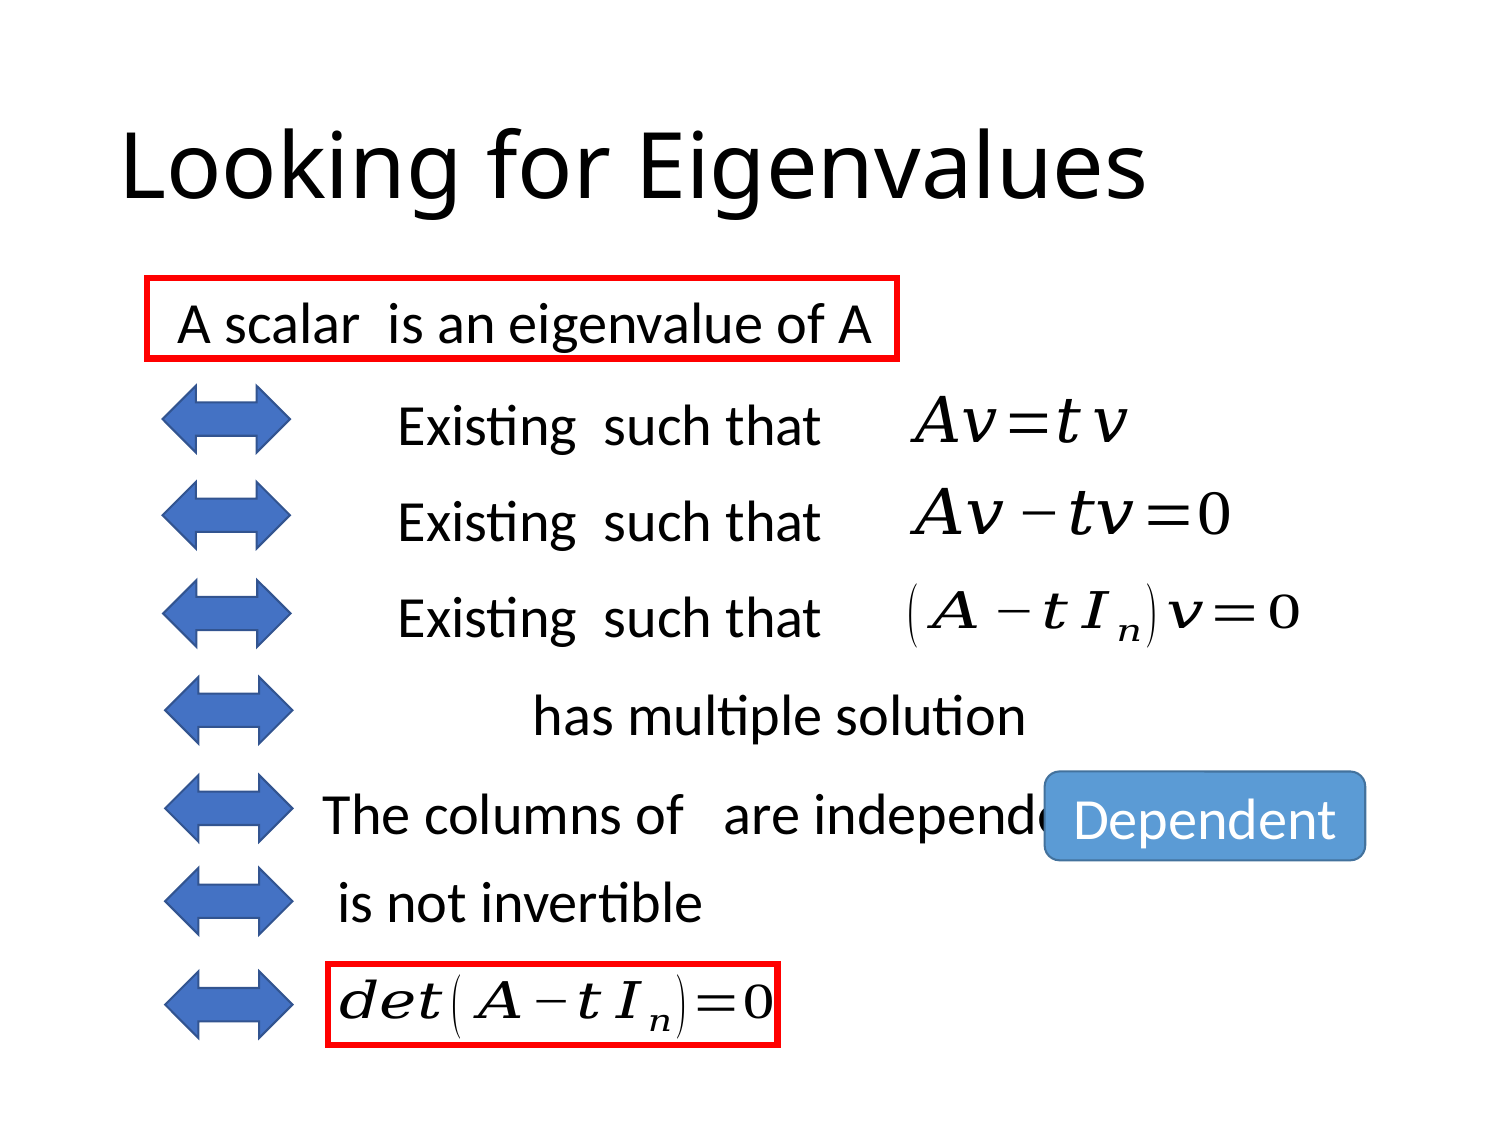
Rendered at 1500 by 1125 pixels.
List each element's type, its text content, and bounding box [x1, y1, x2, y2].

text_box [308, 768, 1478, 861]
text_box [161, 383, 292, 455]
text_box [327, 963, 779, 1046]
text_box [161, 479, 292, 552]
text_box [163, 674, 294, 747]
text_box [163, 772, 294, 845]
text_box [161, 577, 293, 650]
text_box [163, 865, 294, 938]
text_box [163, 968, 294, 1041]
title Looking for Eigenvalues [103, 59, 1397, 278]
text_box [146, 277, 898, 360]
